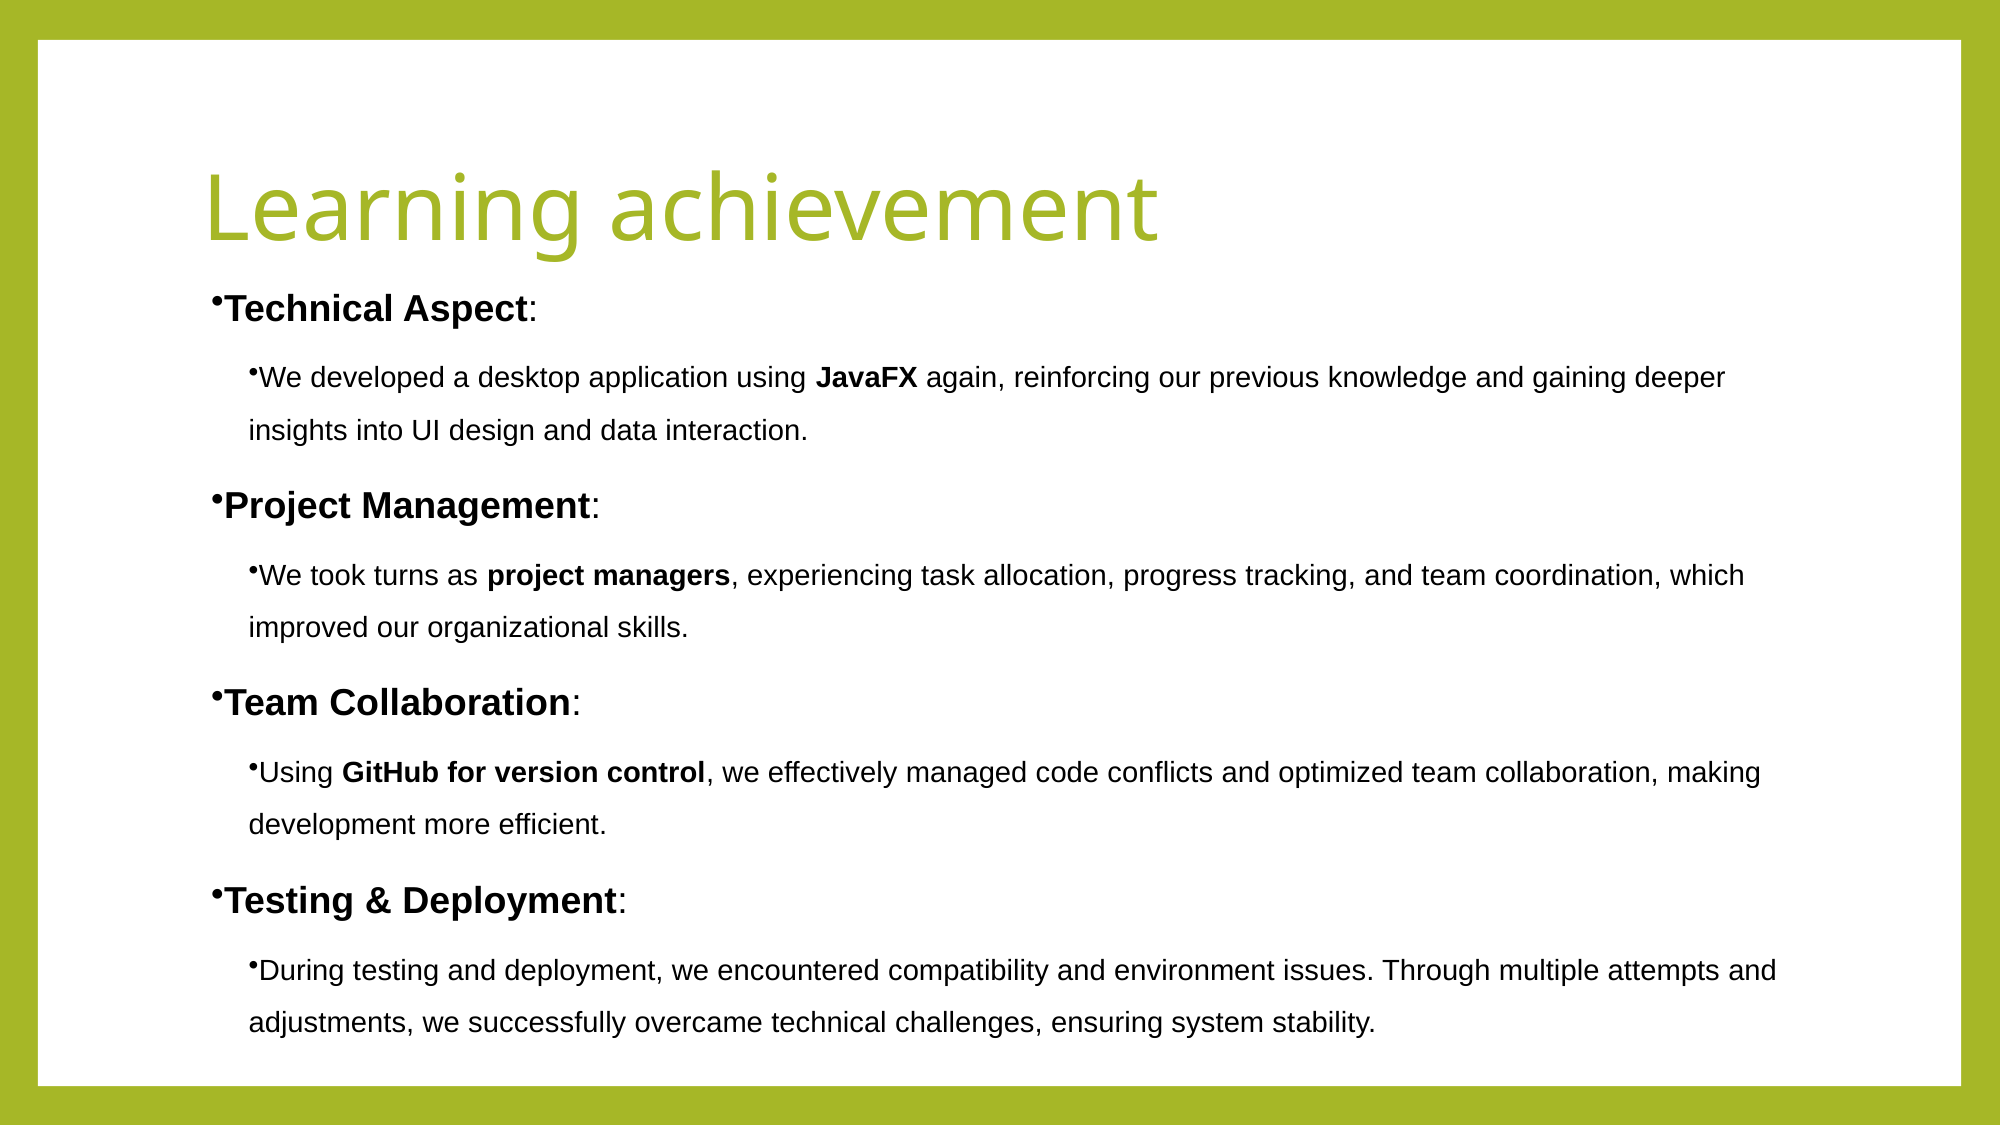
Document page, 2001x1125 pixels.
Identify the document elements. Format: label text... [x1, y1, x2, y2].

title Learning achievement [187, 99, 1808, 323]
list Technical Aspect: We developed a desktop application using JavaFX again, reinforcing our previous knowledge and gaining deeper insights into UI design and data interaction. Project Management: We took turns as project managers, experiencing task allocation, progress tracking, and team coordination, which improved our organizational skills. Team Collaboration: Using GitHub for version control, we effectively managed code conflicts and optimized team collaboration, making development more efficient. Testing & Deployment: During testing and deployment, we encountered compatibility and environment issues. Through multiple attempts and adjustments, we successfully overcame technical challenges, ensuring system stability. [196, 253, 1799, 1046]
